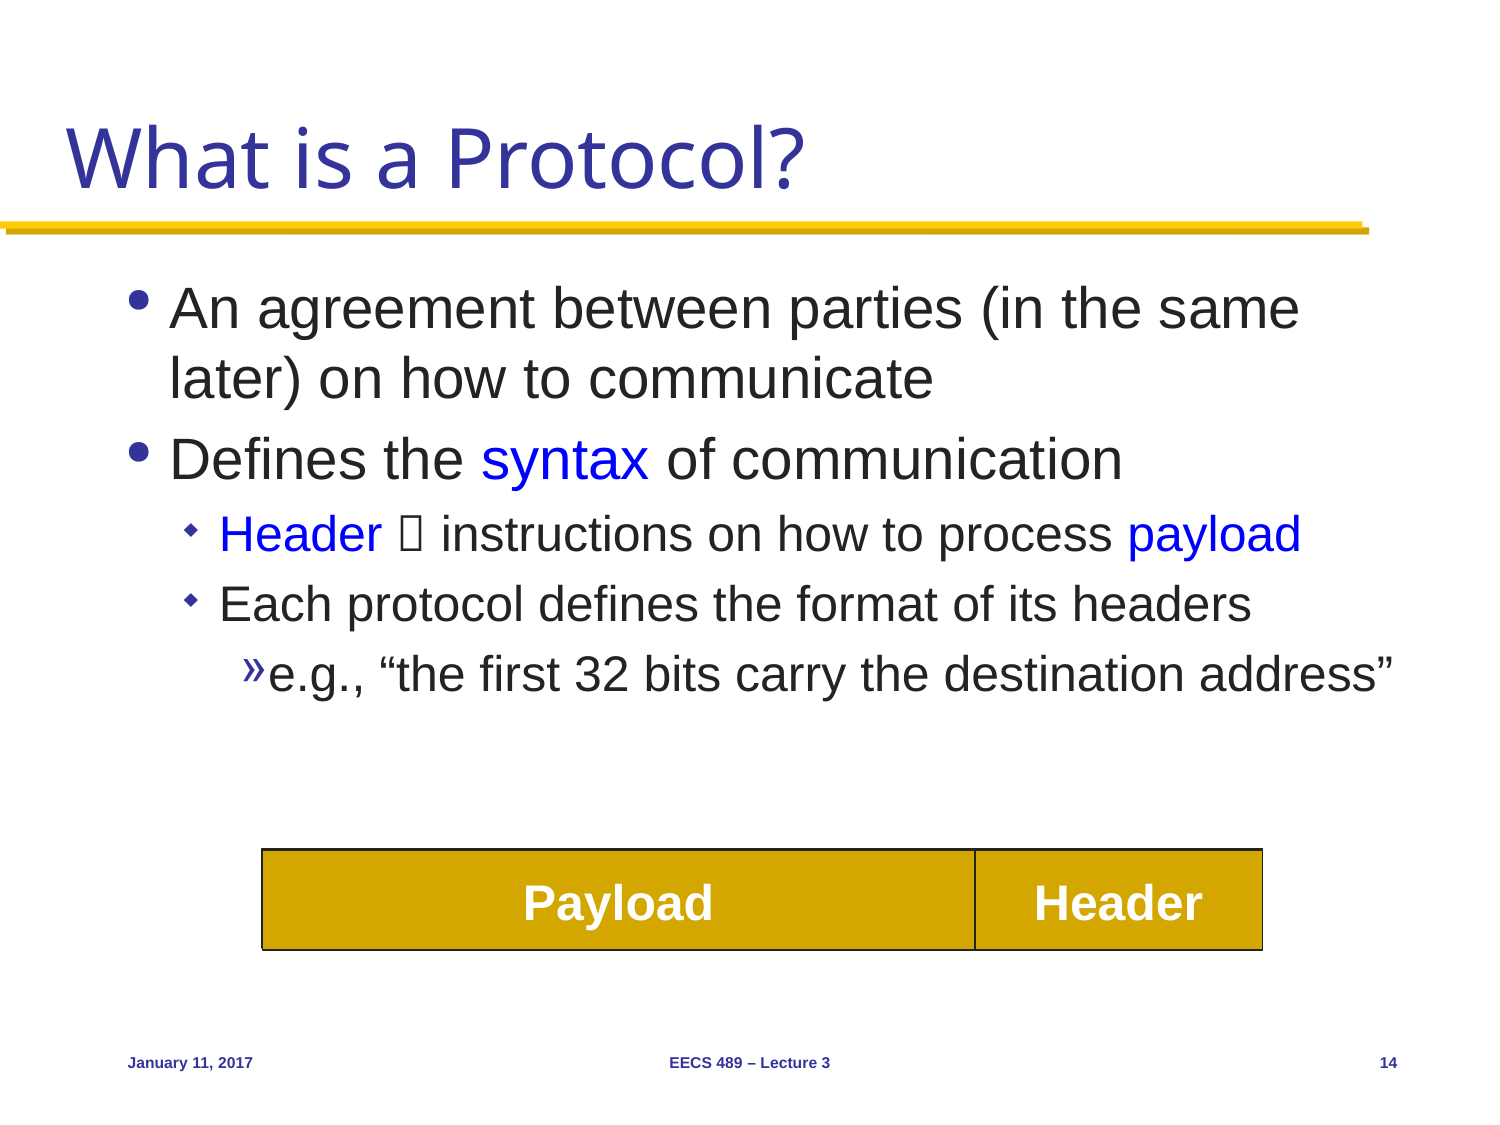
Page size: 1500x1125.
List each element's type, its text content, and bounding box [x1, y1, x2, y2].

footer EECS 489 – Lecture 3 [512, 1024, 988, 1101]
list An agreement between parties (in the same later) on how to communicate Defines the syntax of communication Header  instructions on how to process payload Each protocol defines the format of its headers e.g., “the first 32 bits carry the destination address” [112, 262, 1413, 988]
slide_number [112, 1024, 426, 1101]
text_box Header [974, 849, 1263, 950]
title What is a Protocol? [49, 24, 1451, 213]
slide_number 14 [1312, 1024, 1413, 1101]
text_box Data [38, 1009, 196, 1095]
text_box Payload [262, 849, 974, 950]
